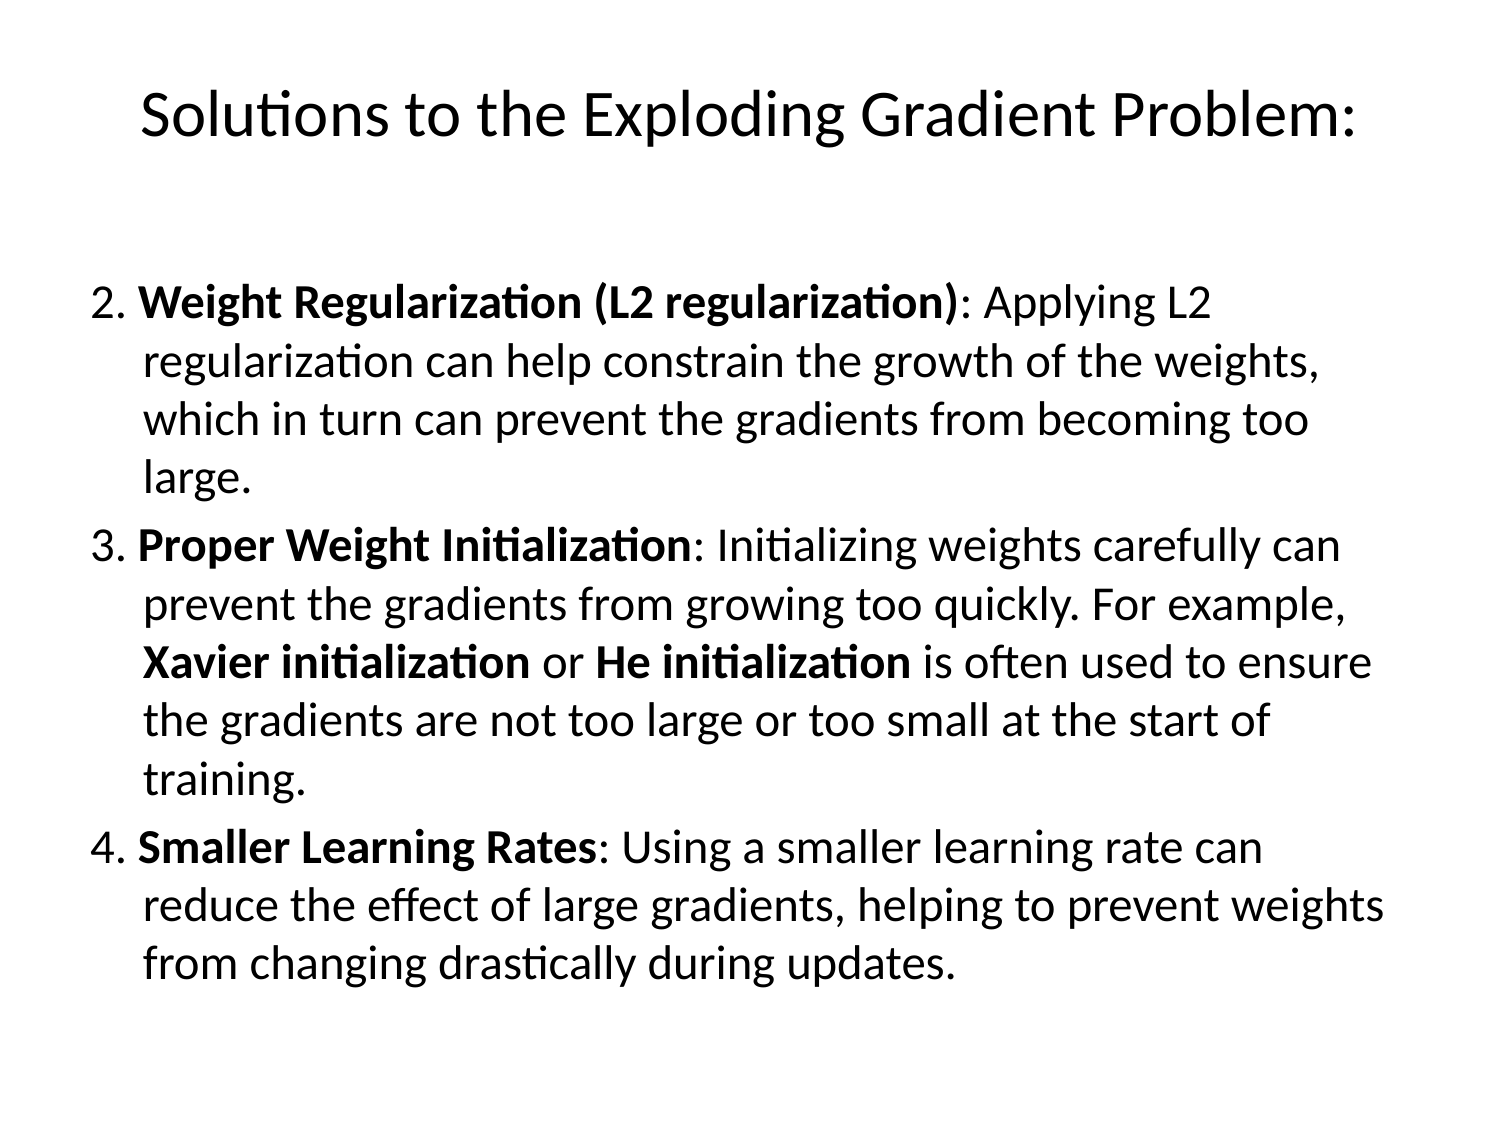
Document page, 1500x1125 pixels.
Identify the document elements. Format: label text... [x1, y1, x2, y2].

title Solutions to the Exploding Gradient Problem: [75, 45, 1425, 175]
list 2. Weight Regularization (L2 regularization): Applying L2 regularization can help constrain the growth of the weights, which in turn can prevent the gradients from becoming too large. 3. Proper Weight Initialization: Initializing weights carefully can prevent the gradients from growing too quickly. For example, Xavier initialization or He initialization is often used to ensure the gradients are not too large or too small at the start of training. 4. Smaller Learning Rates: Using a smaller learning rate can reduce the effect of large gradients, helping to prevent weights from changing drastically during updates. [75, 262, 1425, 1005]
